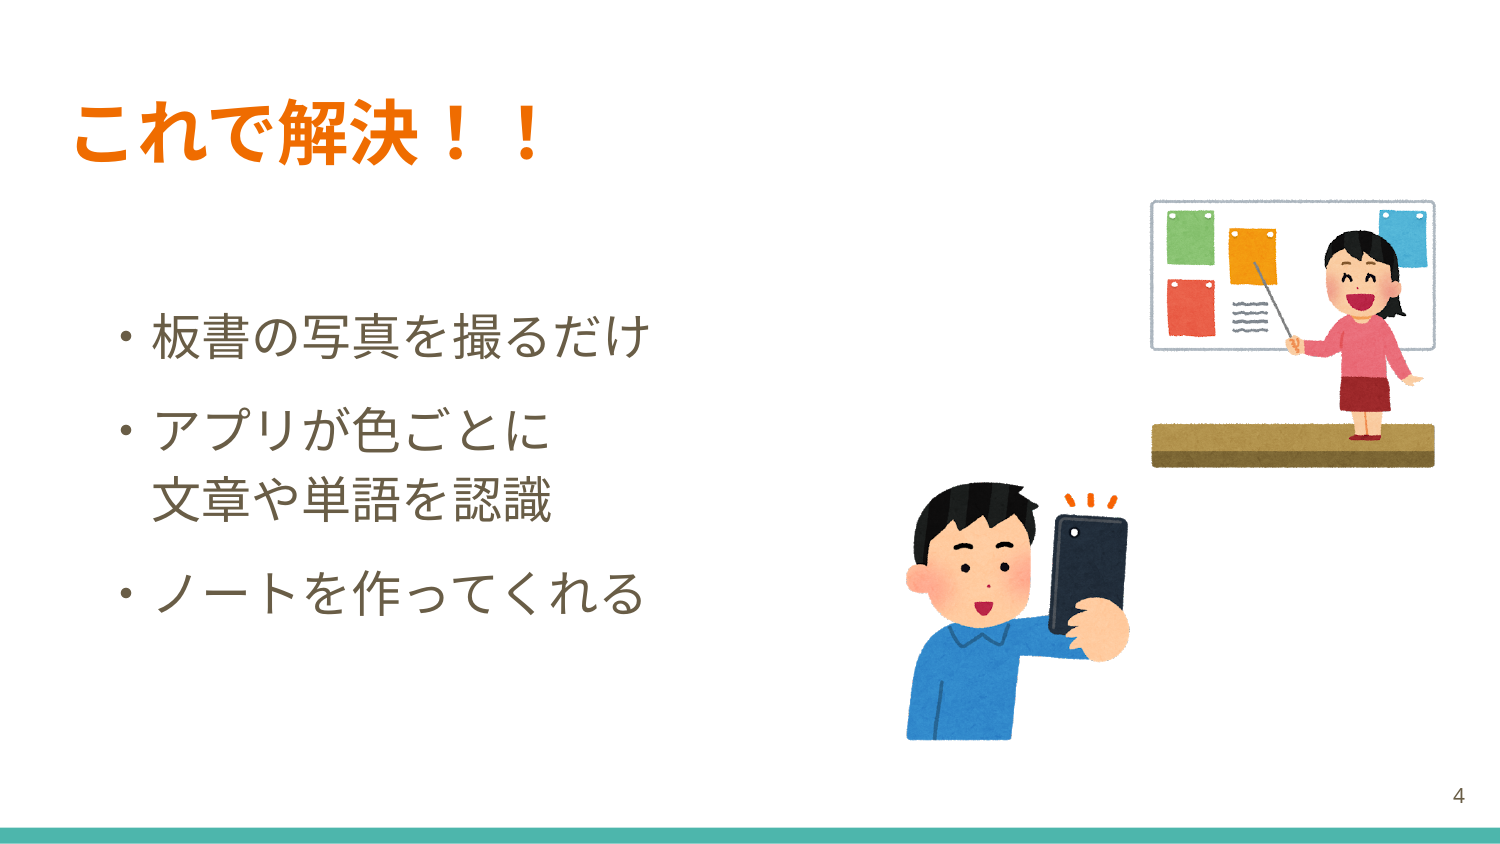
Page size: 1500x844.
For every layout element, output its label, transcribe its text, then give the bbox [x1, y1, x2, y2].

slide_number ‹#› [1389, 764, 1480, 830]
title これで解決！！ [51, 72, 1449, 189]
picture [891, 188, 1450, 750]
list ・板書の写真を撮るだけ ・アプリが色ごとに 文章や単語を認識 ・ノートを作ってくれる [86, 211, 764, 687]
